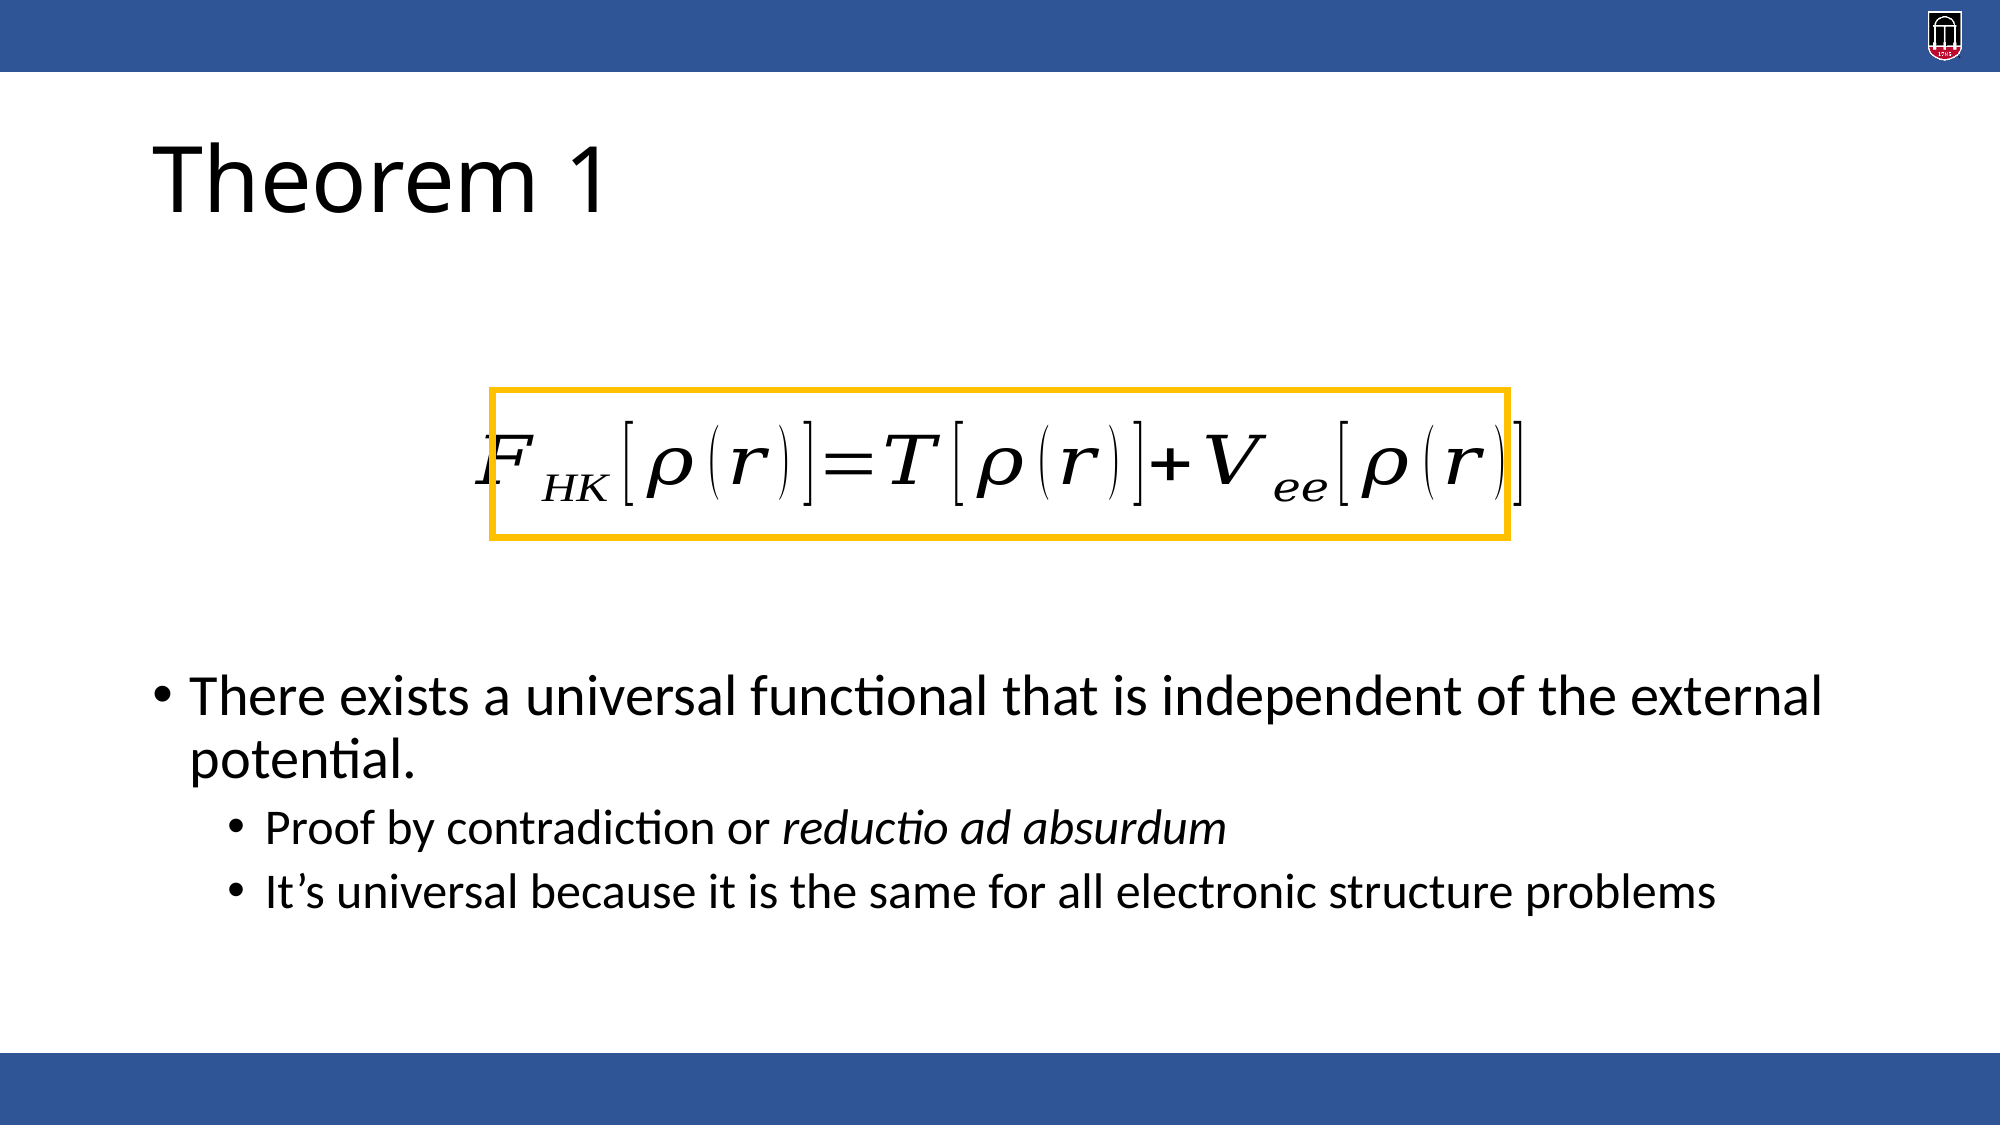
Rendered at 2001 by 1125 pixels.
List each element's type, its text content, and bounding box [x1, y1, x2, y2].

list There exists a universal functional that is independent of the external potential. Proof by contradiction or reductio ad absurdum It’s universal because it is the same for all electronic structure problems [137, 657, 1863, 1014]
picture [1891, 11, 2000, 62]
title Theorem 1 [137, 109, 1863, 257]
text_box [491, 389, 1508, 538]
